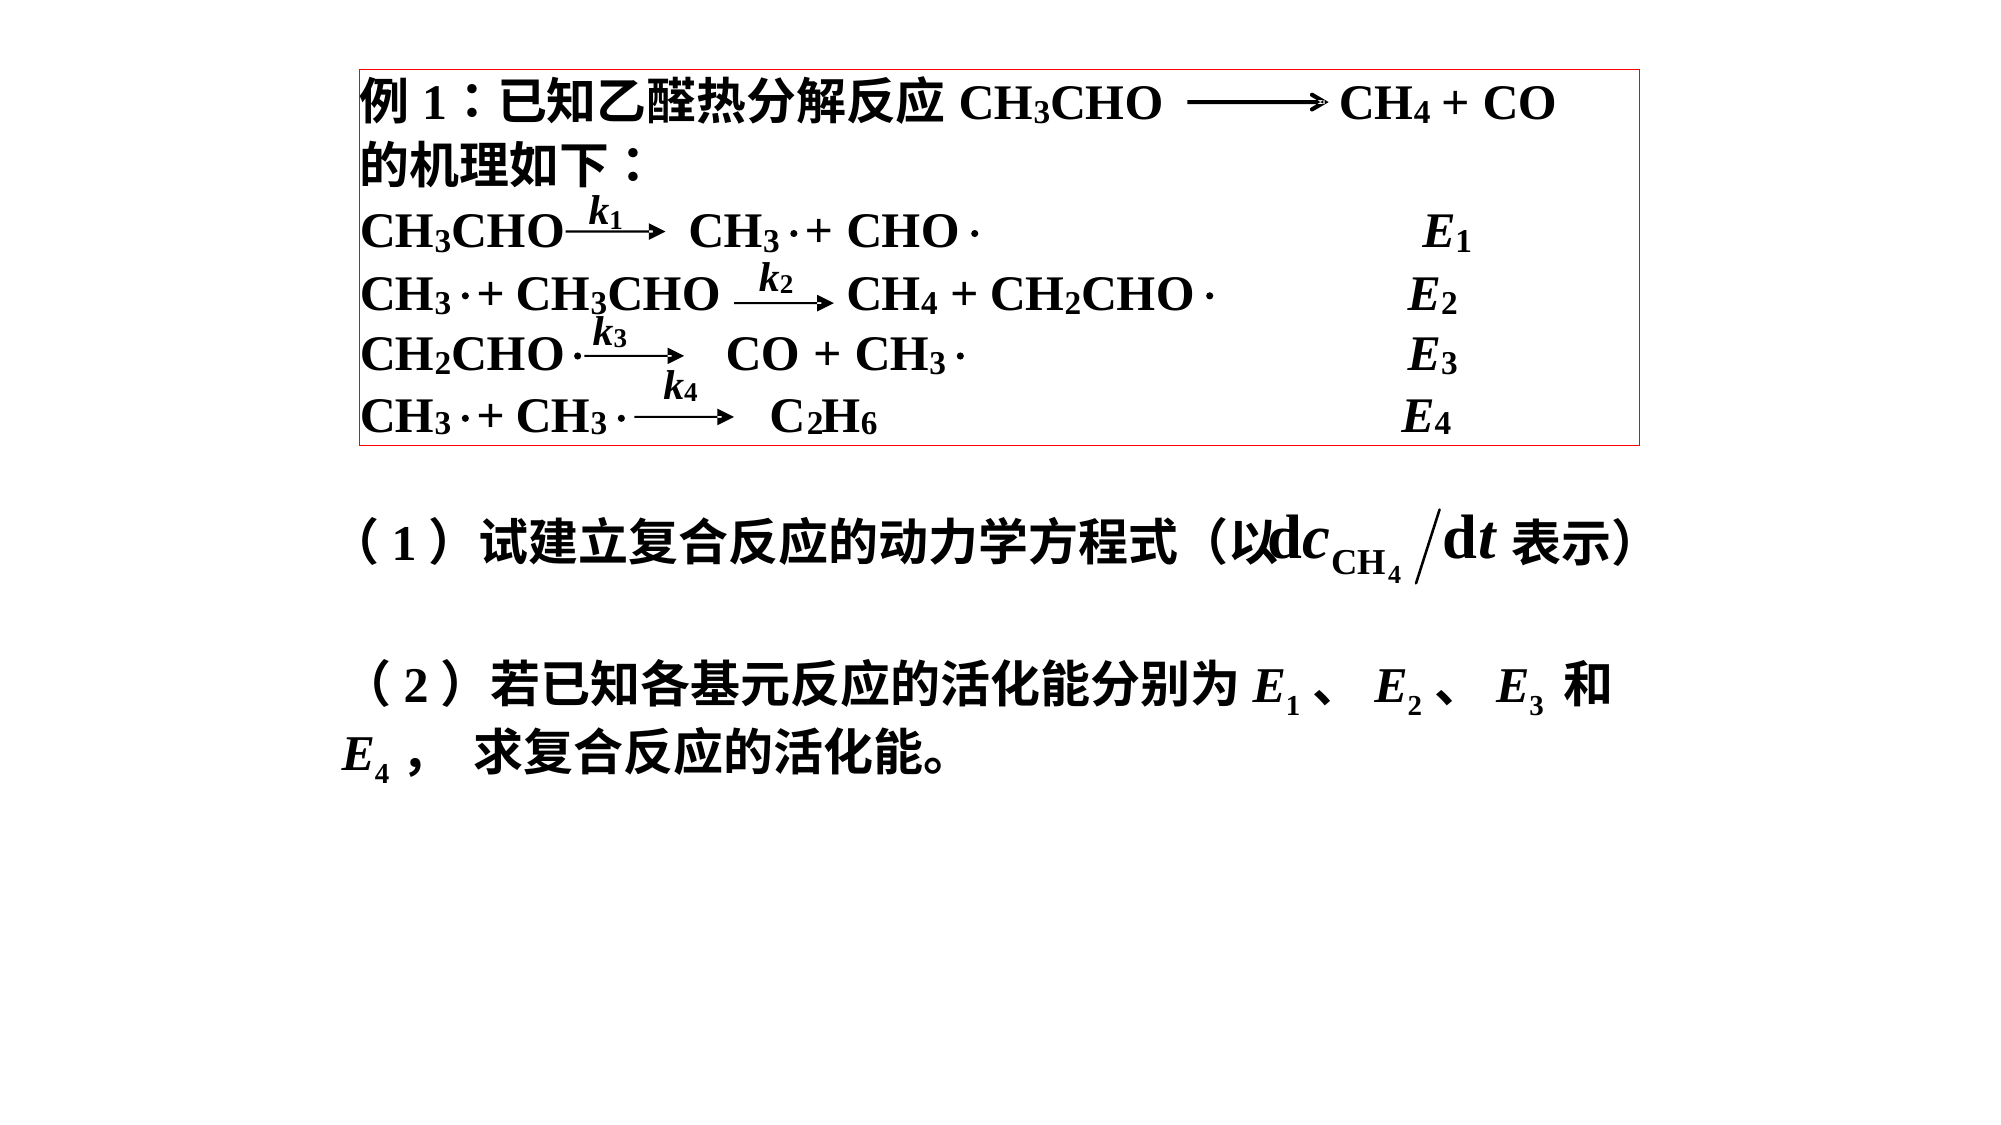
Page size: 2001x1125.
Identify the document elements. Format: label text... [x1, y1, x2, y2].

text_box 表示） [1511, 503, 1678, 579]
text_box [359, 69, 1640, 446]
text_box （1）试建立复合反应的动力学方程式（以 [314, 503, 1259, 579]
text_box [1259, 495, 1511, 595]
text_box （2）若已知各基元反应的活化能分别为E1、E2、E3 和E4， 求复合反应的活化能。 [326, 645, 1684, 797]
